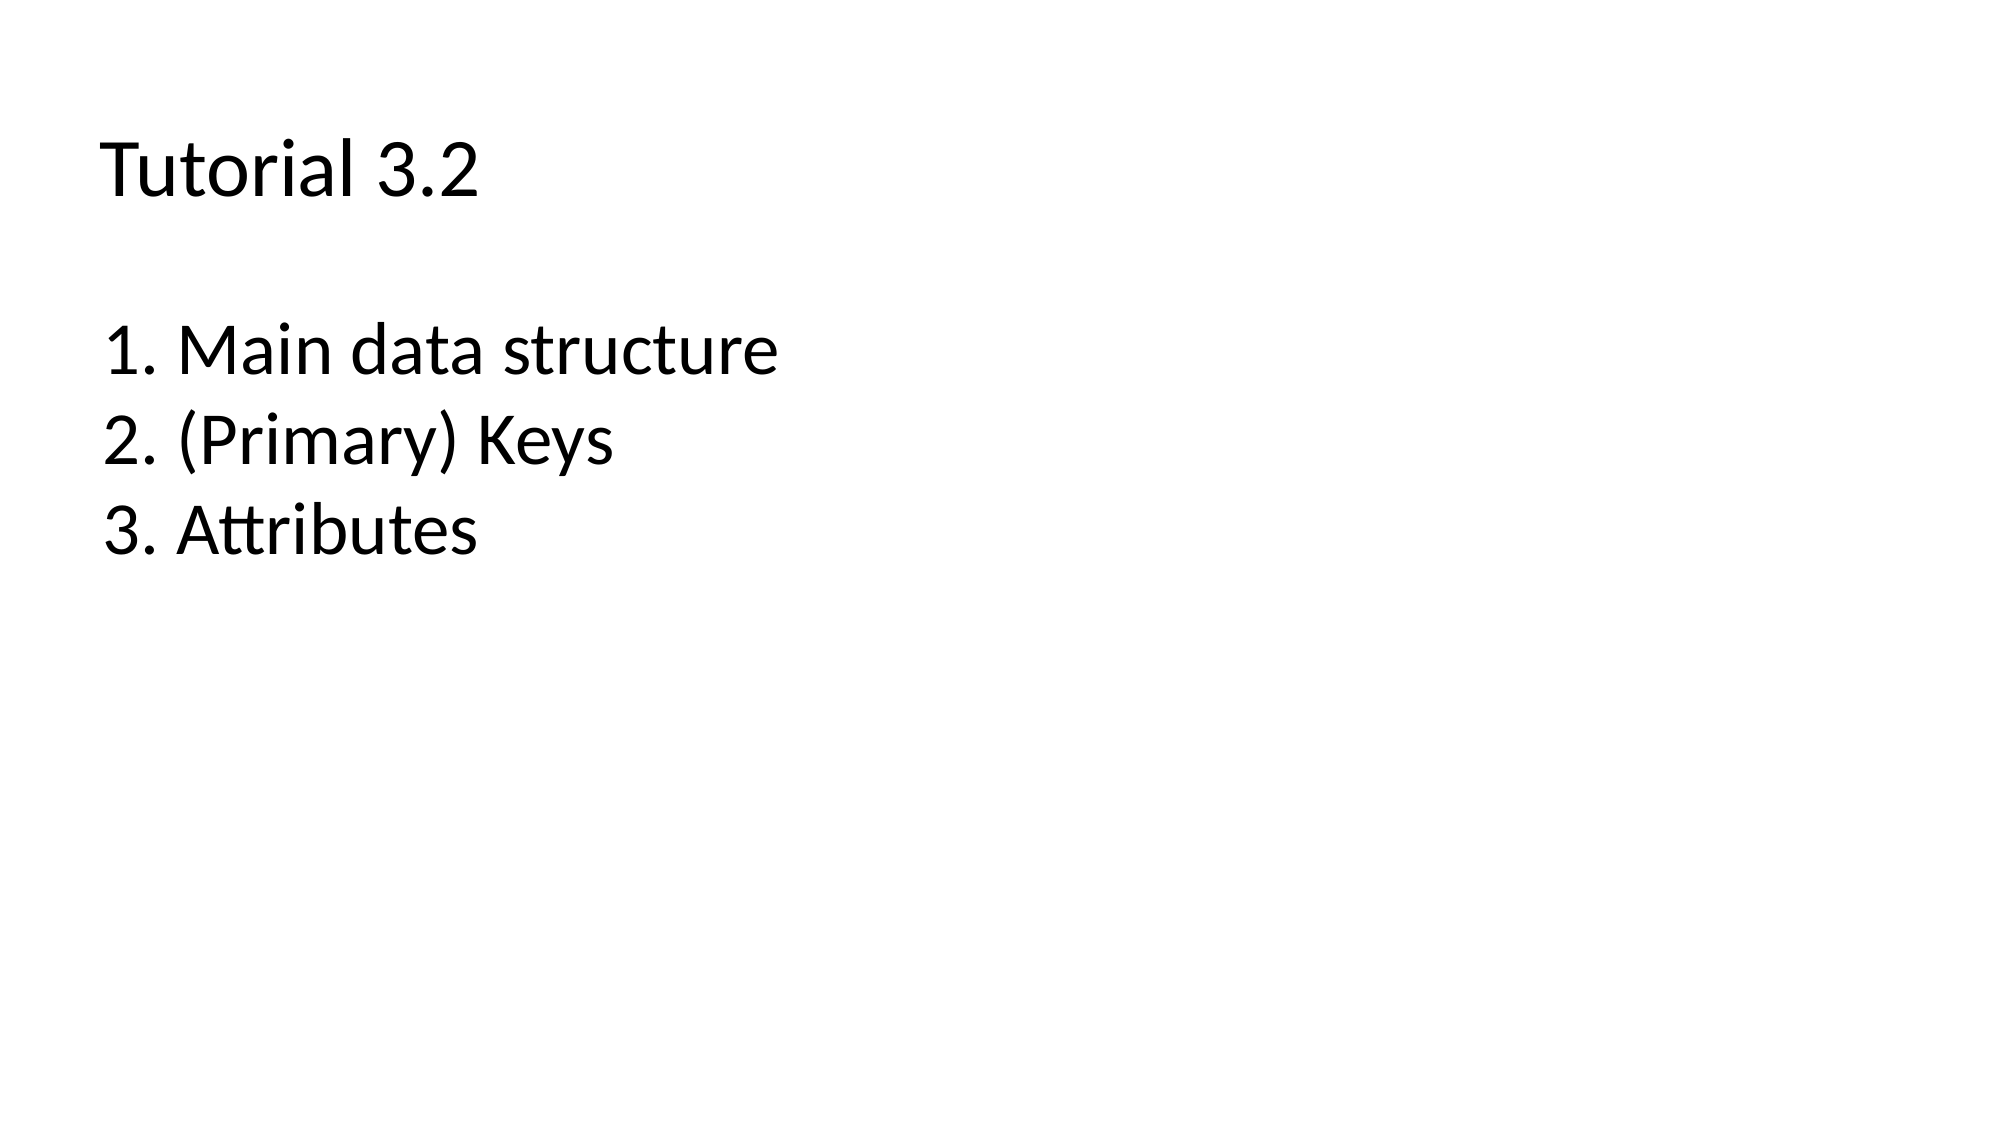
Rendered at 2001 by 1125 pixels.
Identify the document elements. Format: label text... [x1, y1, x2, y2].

text_box Tutorial 3.2 [85, 105, 527, 221]
text_box 1. Main data structure 2. (Primary) Keys 3. Attributes [88, 292, 1088, 578]
